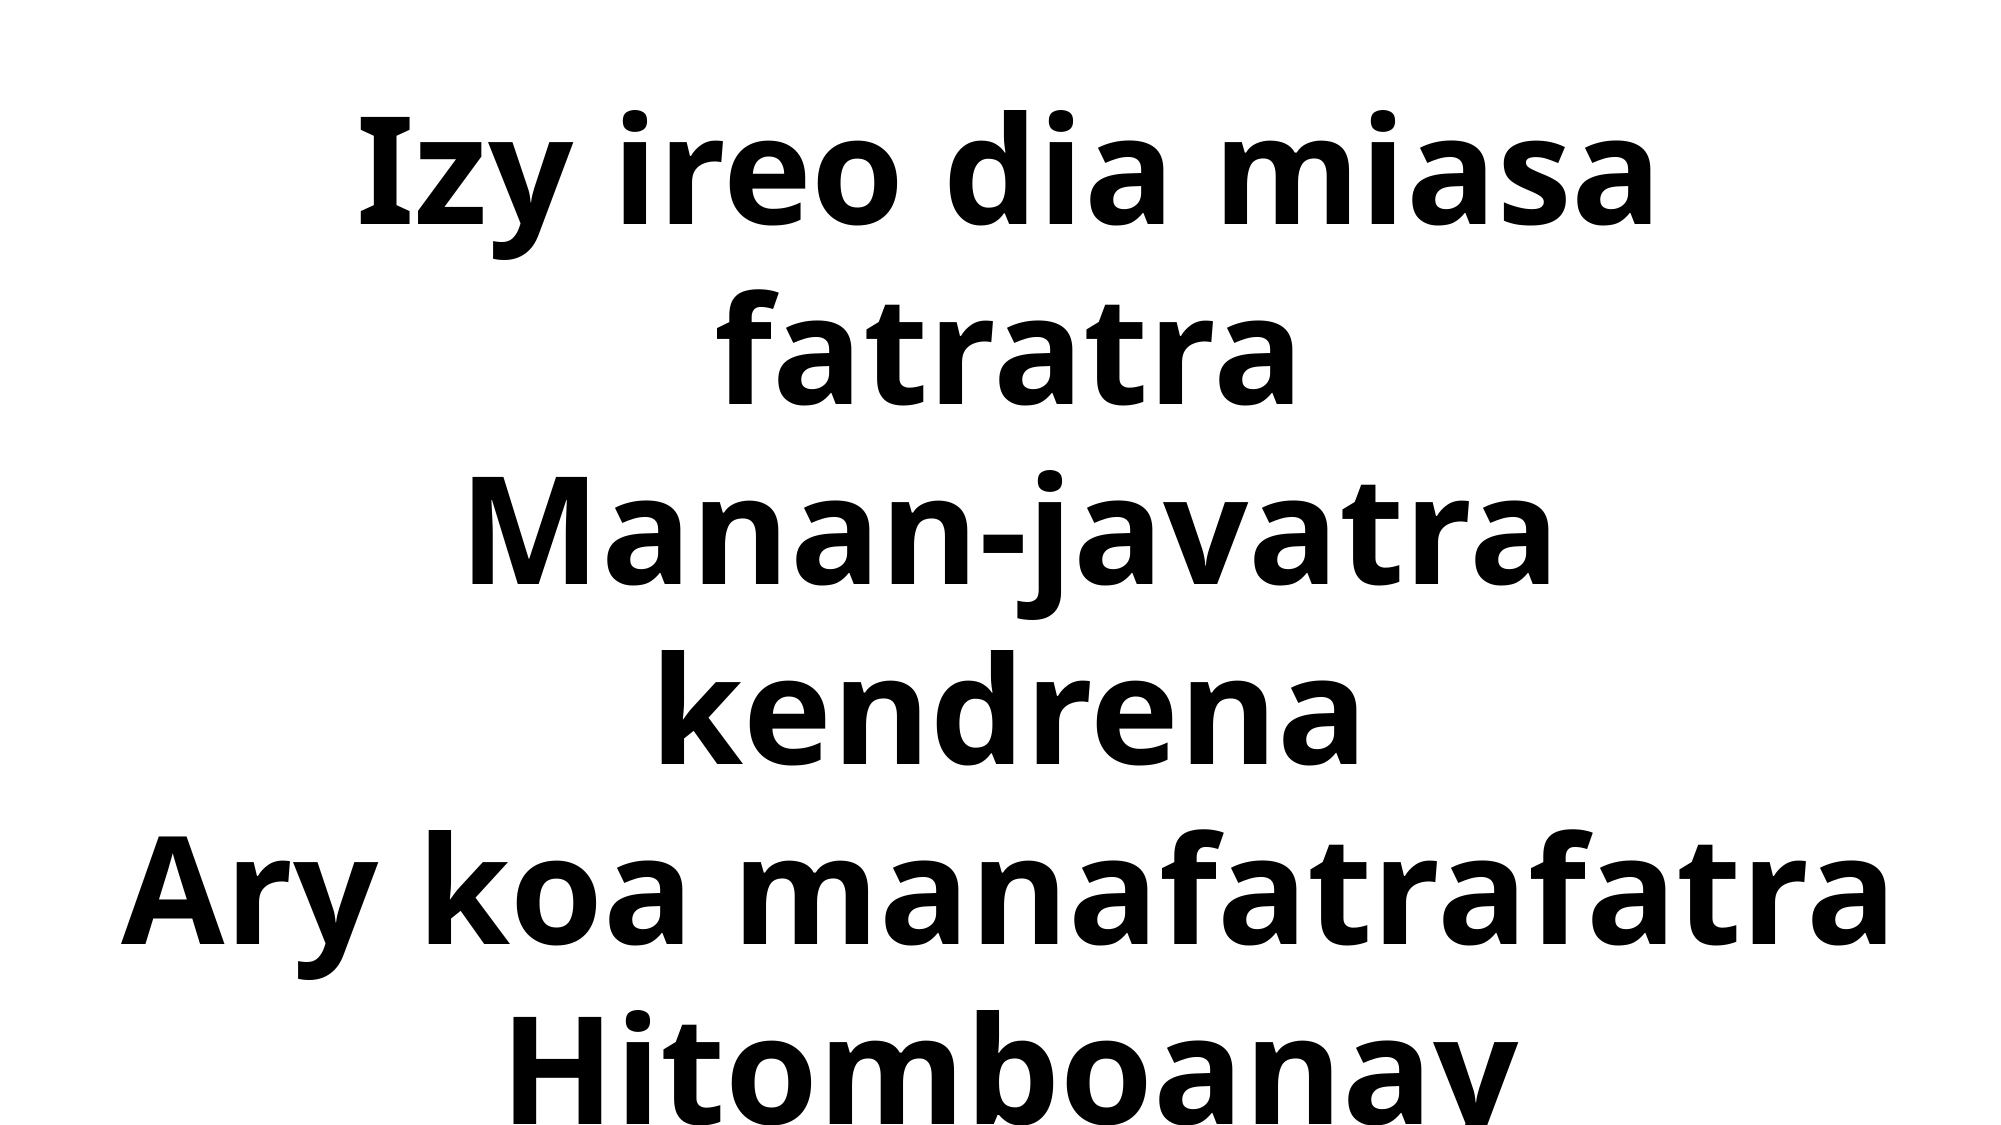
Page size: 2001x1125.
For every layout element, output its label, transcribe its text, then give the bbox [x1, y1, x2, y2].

text_box Izy ireo dia miasa fatratra Manan-javatra kendrena Ary koa manafatrafatra Hitomboanay fahendrena [106, 67, 1913, 1125]
